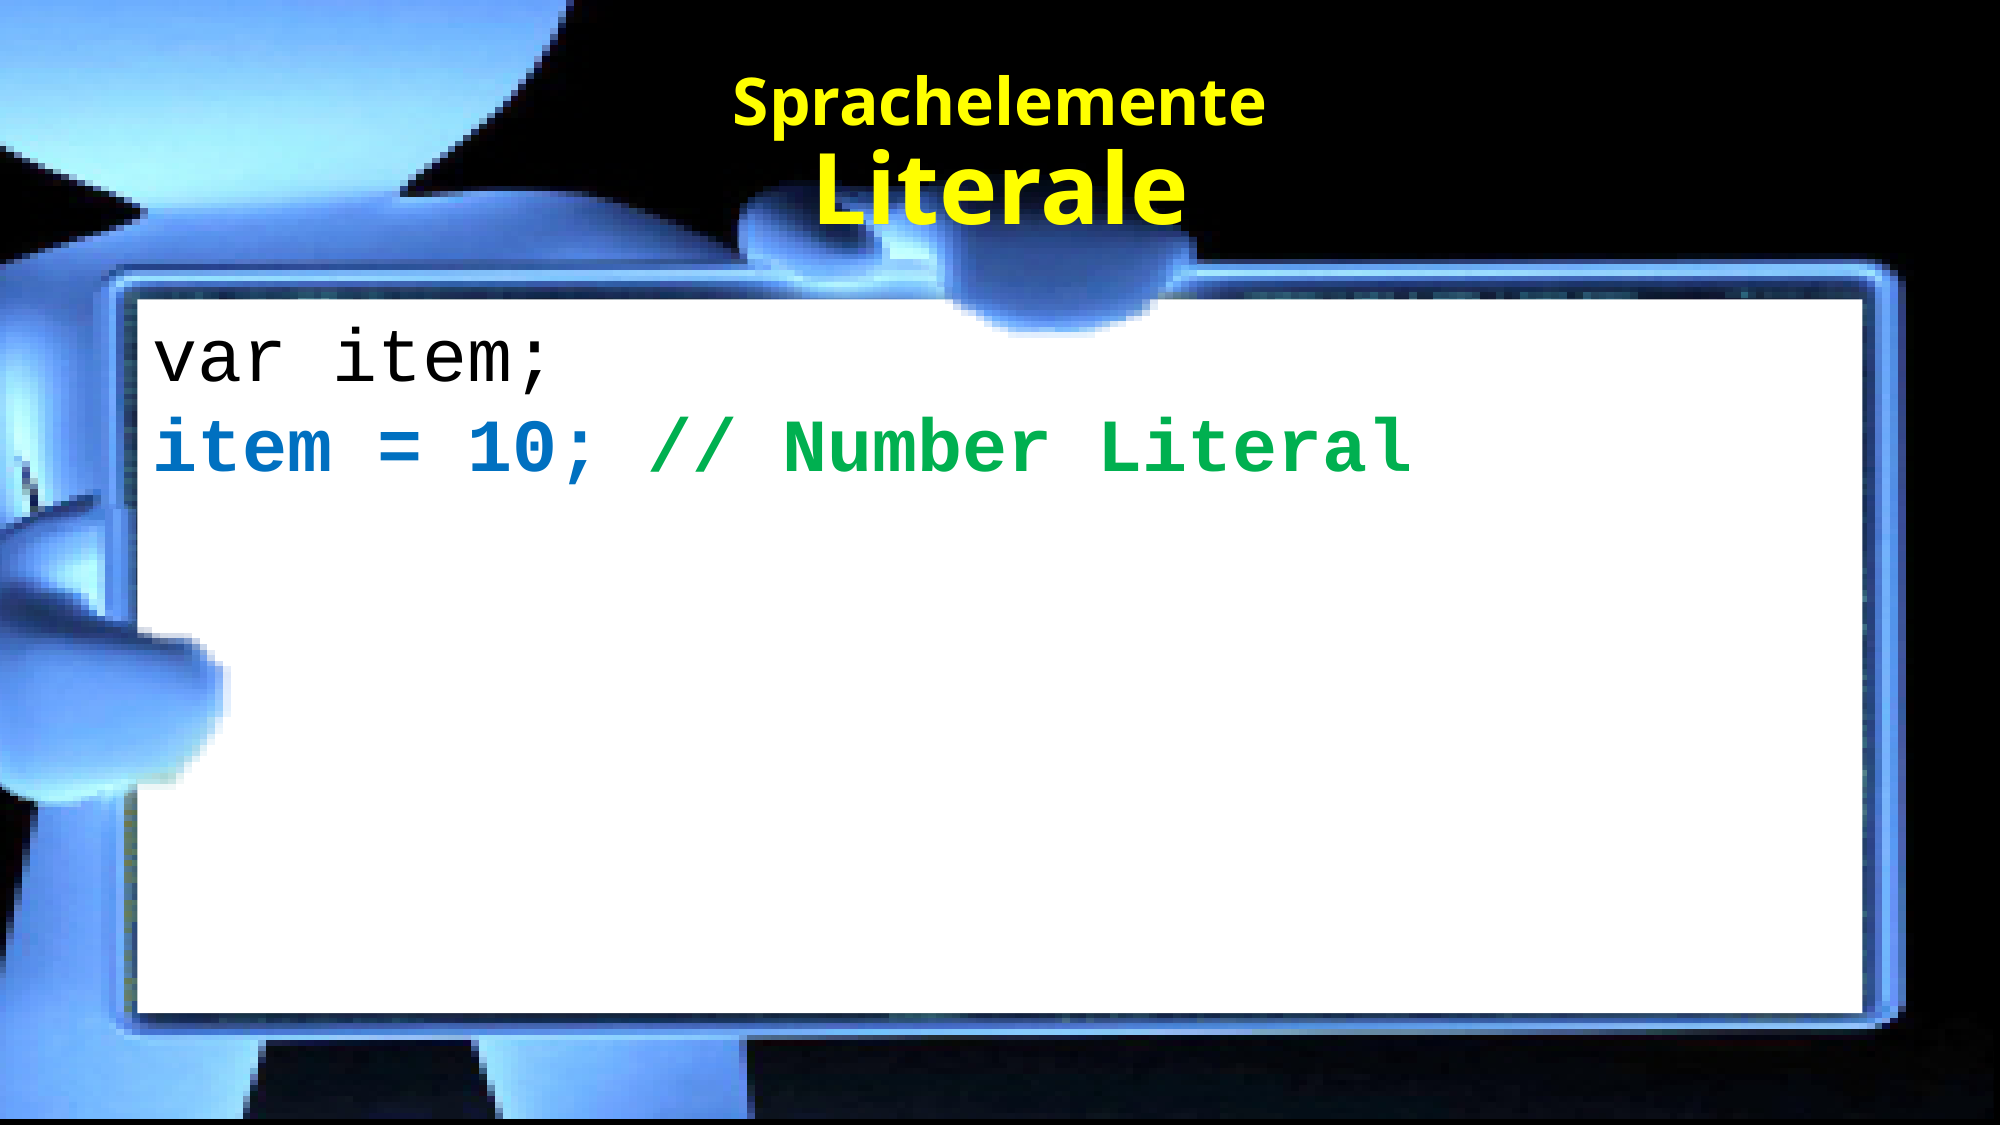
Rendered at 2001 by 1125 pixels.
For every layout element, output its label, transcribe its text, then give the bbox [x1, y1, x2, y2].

list var item; item = 10; // Number Literal [137, 299, 1863, 1014]
title Sprachelemente Literale [137, 59, 1863, 255]
picture [0, 0, 1994, 1119]
